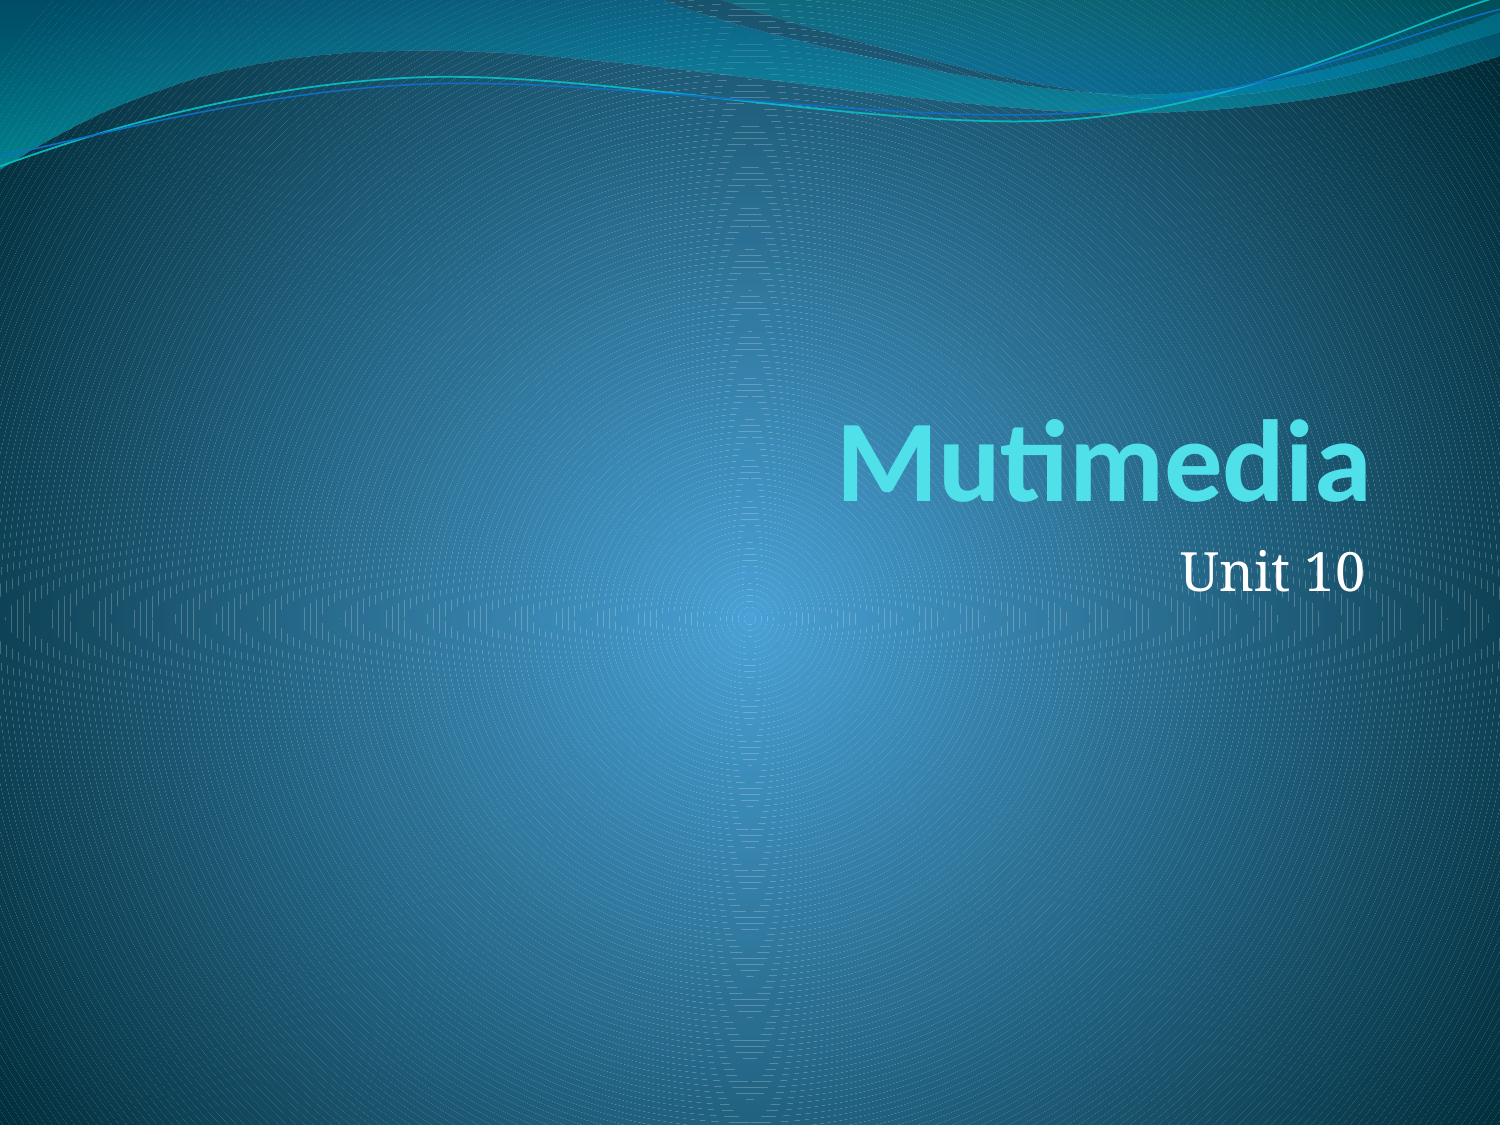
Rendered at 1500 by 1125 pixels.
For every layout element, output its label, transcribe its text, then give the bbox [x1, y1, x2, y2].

title Mutimedia [87, 224, 1376, 525]
subtitle Unit 10 [87, 529, 1376, 818]
